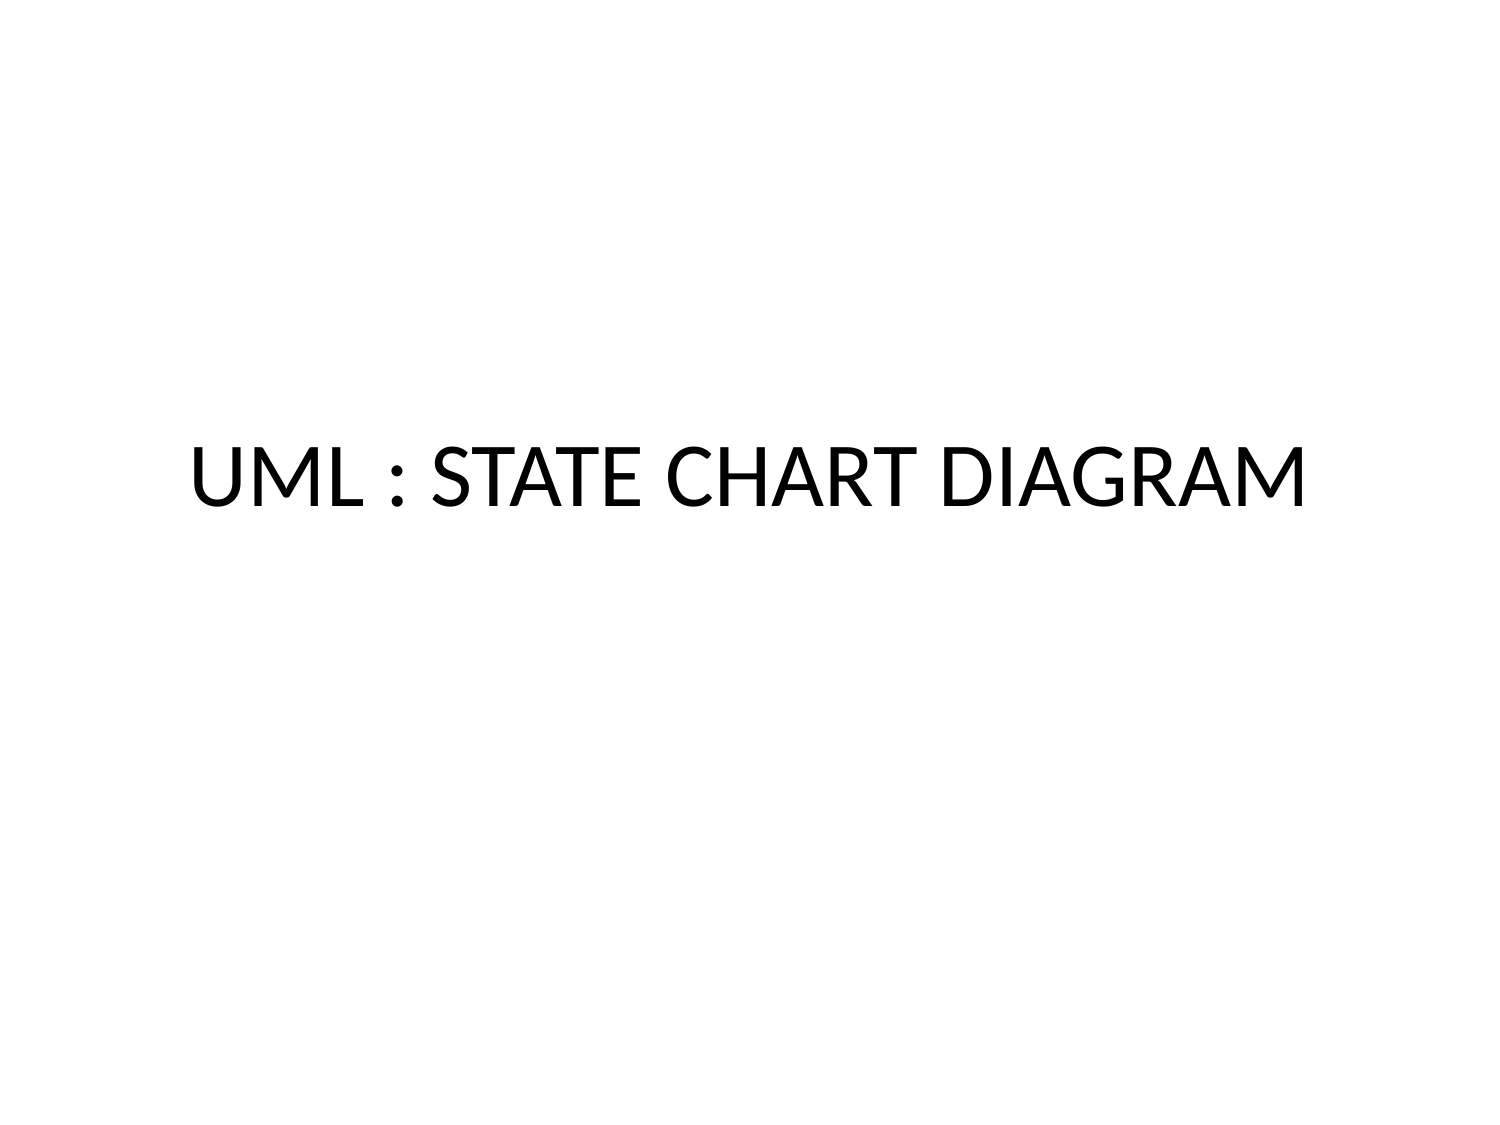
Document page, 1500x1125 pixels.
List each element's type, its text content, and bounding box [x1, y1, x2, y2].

title UML : STATE CHART DIAGRAM [112, 349, 1388, 591]
